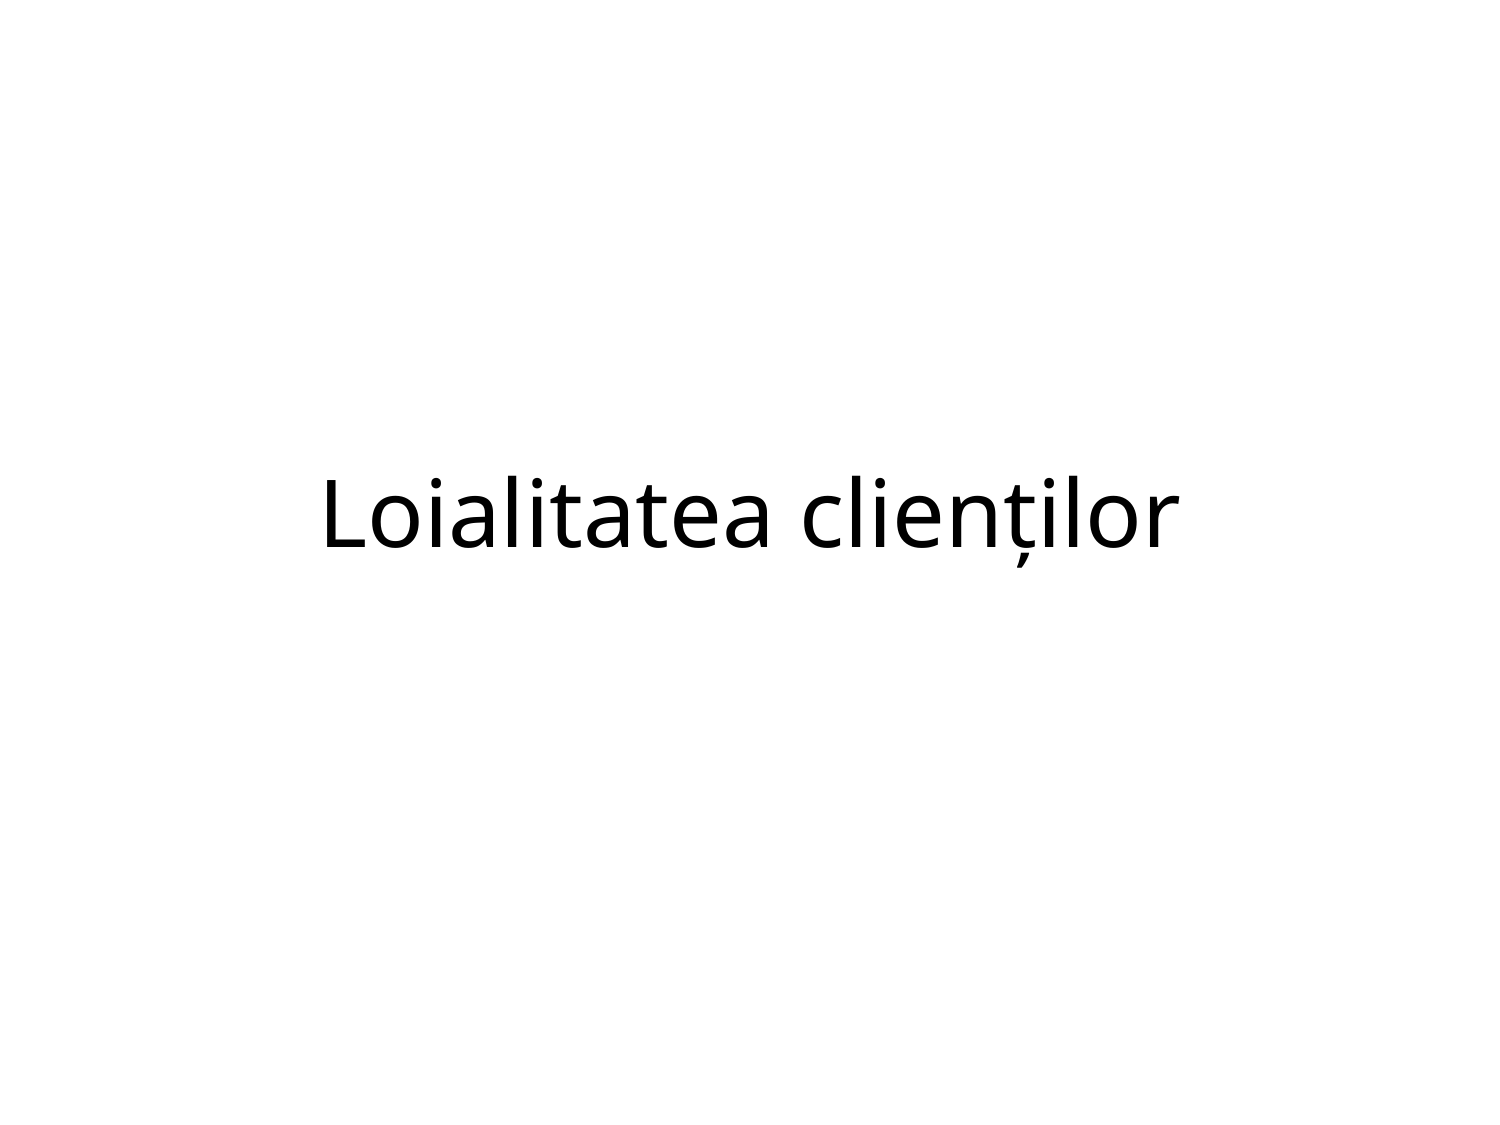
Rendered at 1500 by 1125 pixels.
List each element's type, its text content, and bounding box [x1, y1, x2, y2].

title Loialitatea clienților [187, 184, 1313, 576]
